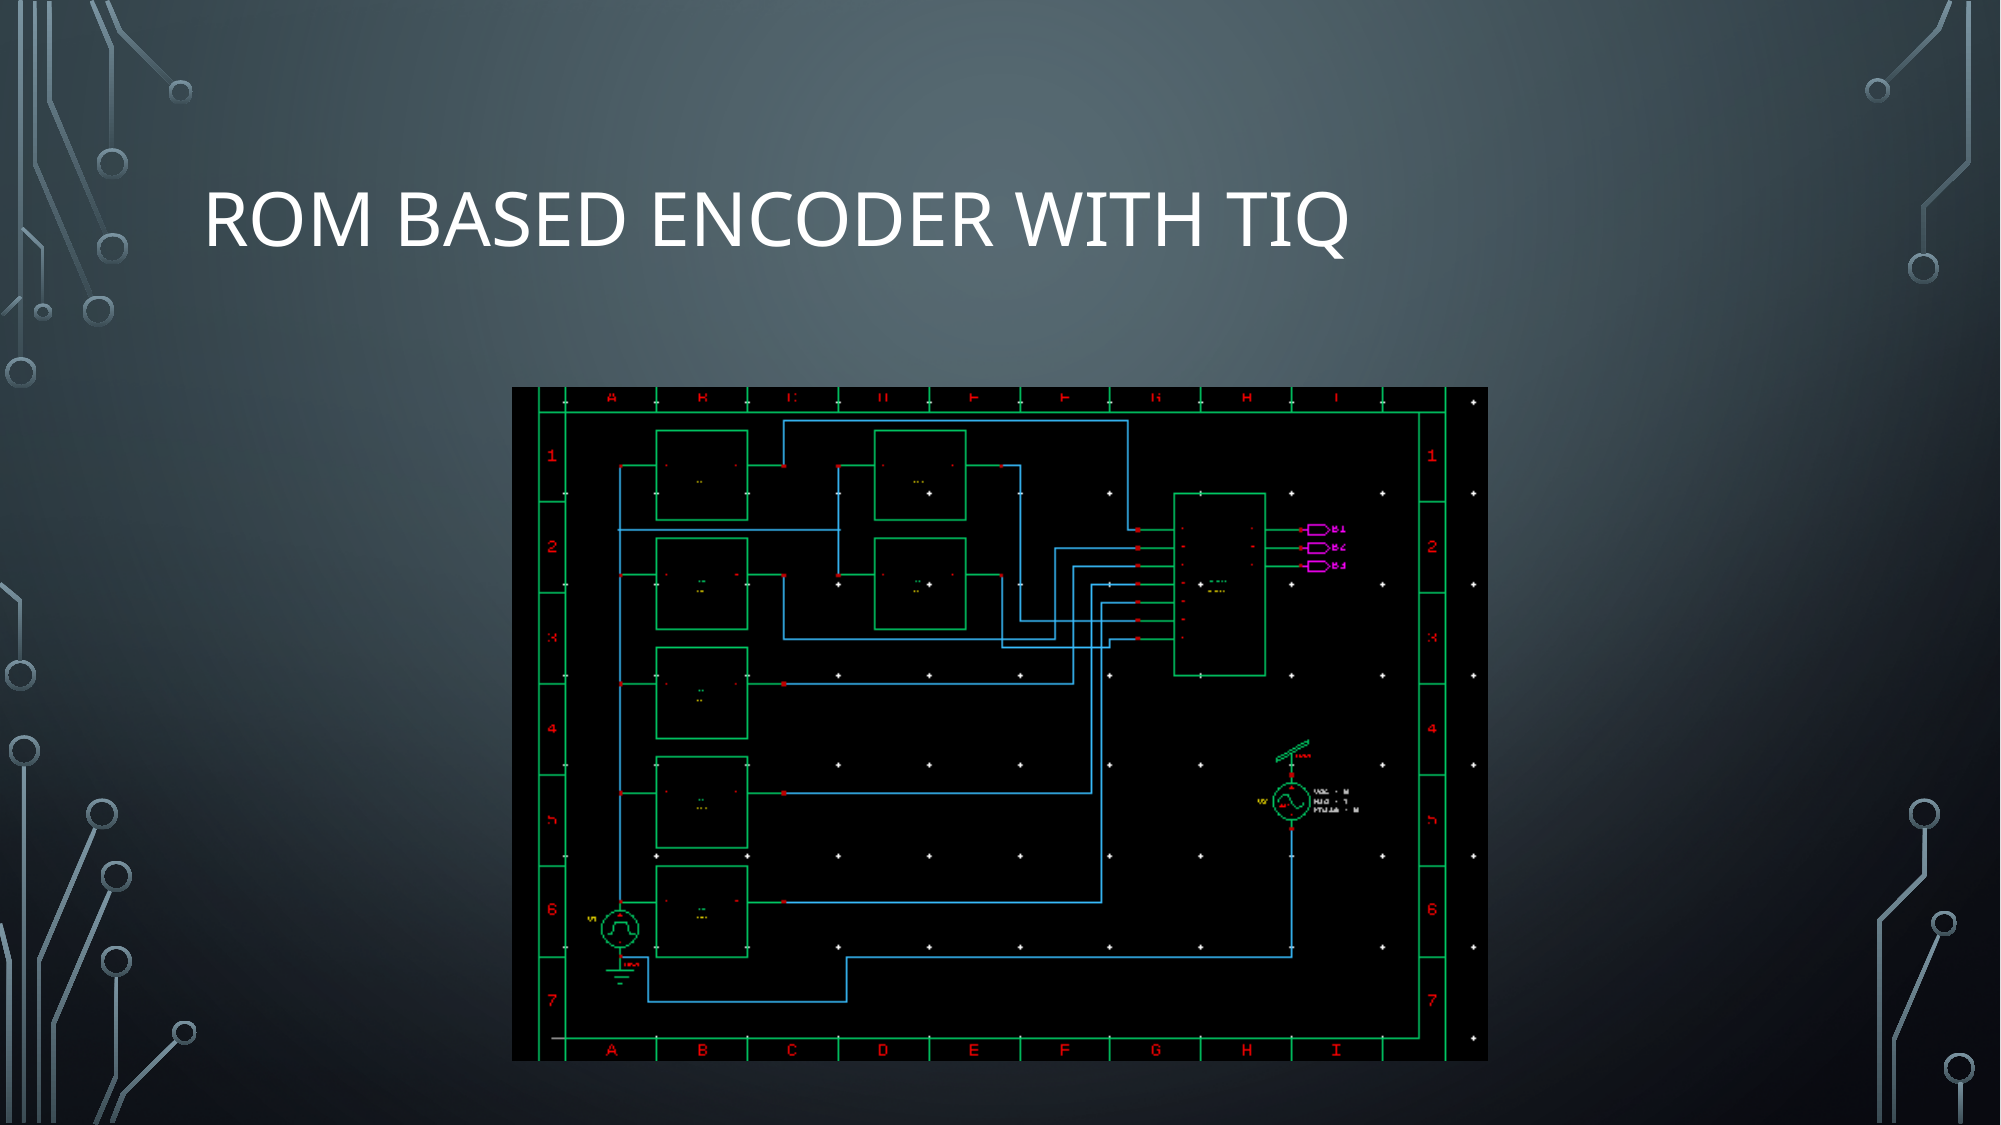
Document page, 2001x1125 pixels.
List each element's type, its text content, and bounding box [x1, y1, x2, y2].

title Rom based encoder with TIQ [187, 101, 1813, 344]
picture [511, 387, 1489, 1062]
